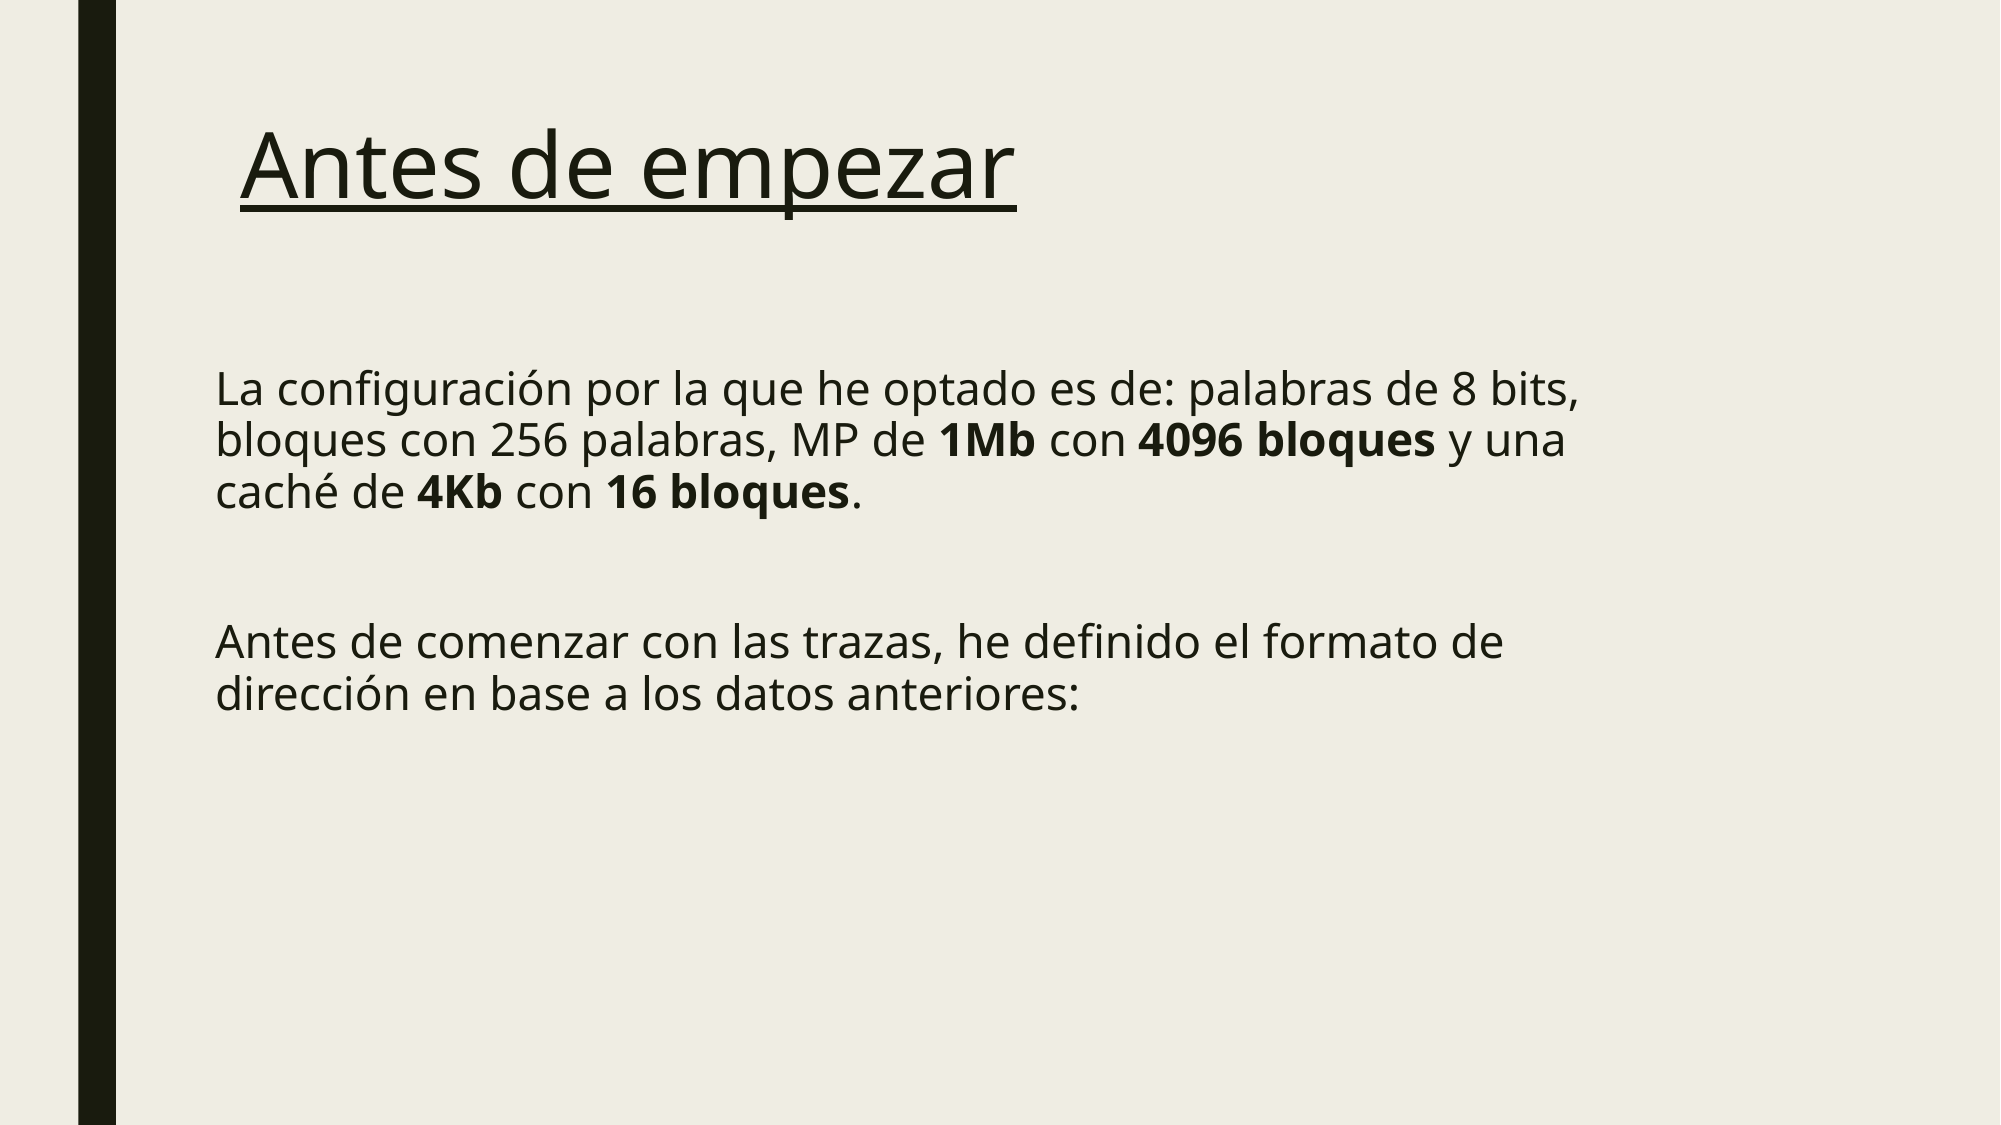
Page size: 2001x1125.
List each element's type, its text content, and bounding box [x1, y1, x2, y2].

title Antes de empezar [225, 112, 1800, 357]
list La configuración por la que he optado es de: palabras de 8 bits, bloques con 256 palabras, MP de 1Mb con 4096 bloques y una caché de 4Kb con 16 bloques. Antes de comenzar con las trazas, he definido el formato de dirección en base a los datos anteriores: [200, 356, 1680, 729]
